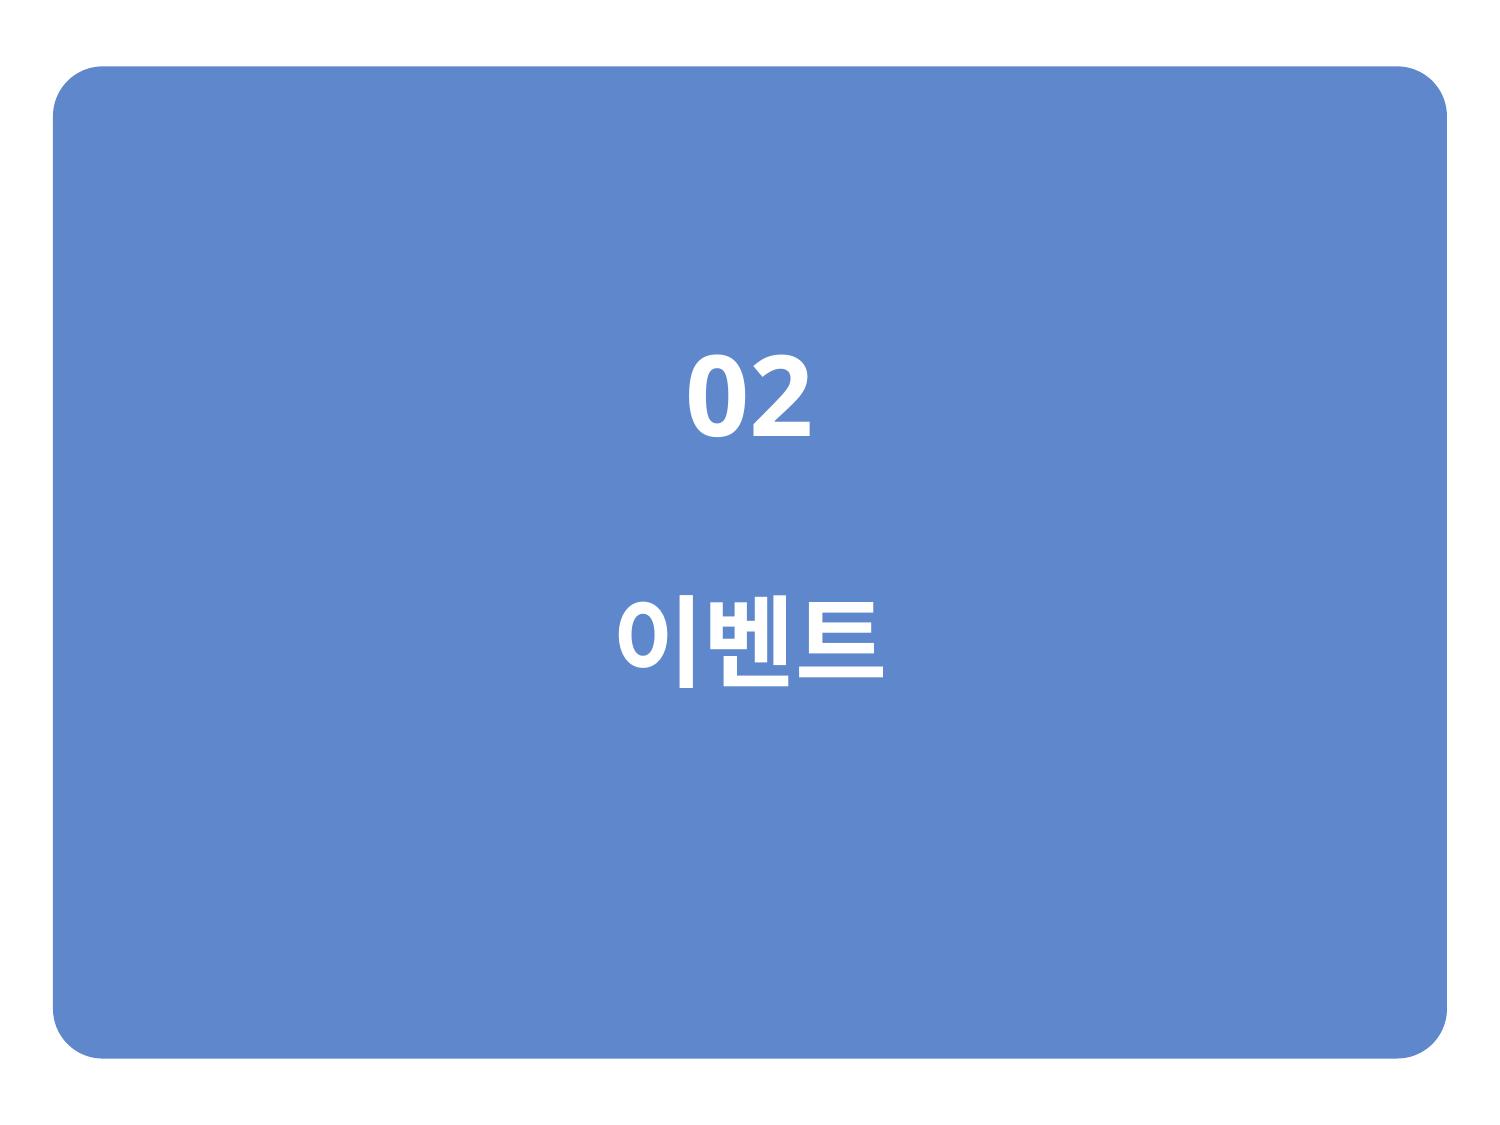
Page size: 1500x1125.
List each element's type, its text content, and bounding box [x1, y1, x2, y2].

list 이벤트 [117, 562, 1383, 717]
list 02 [117, 314, 1383, 469]
